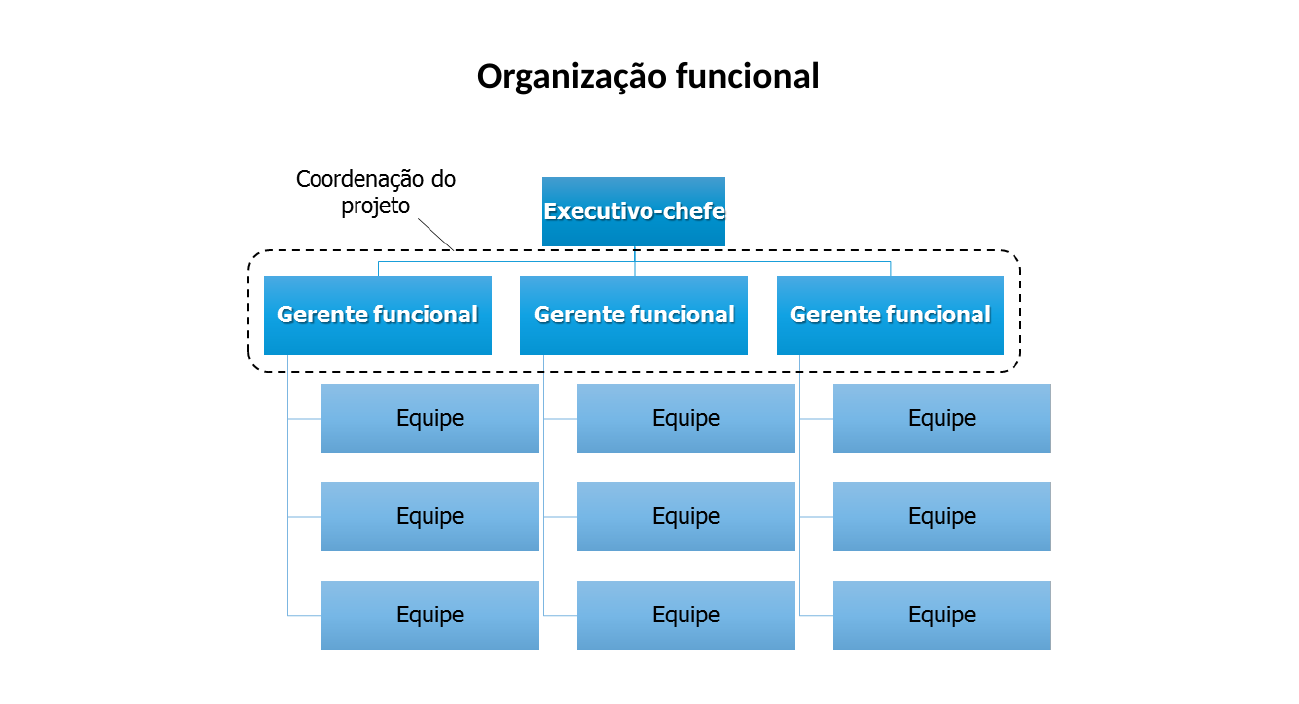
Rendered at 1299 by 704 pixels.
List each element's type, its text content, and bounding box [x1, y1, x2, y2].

text_box Organização funcional [0, 43, 1299, 104]
picture [247, 131, 1051, 695]
text_box [43, 155, 1240, 704]
